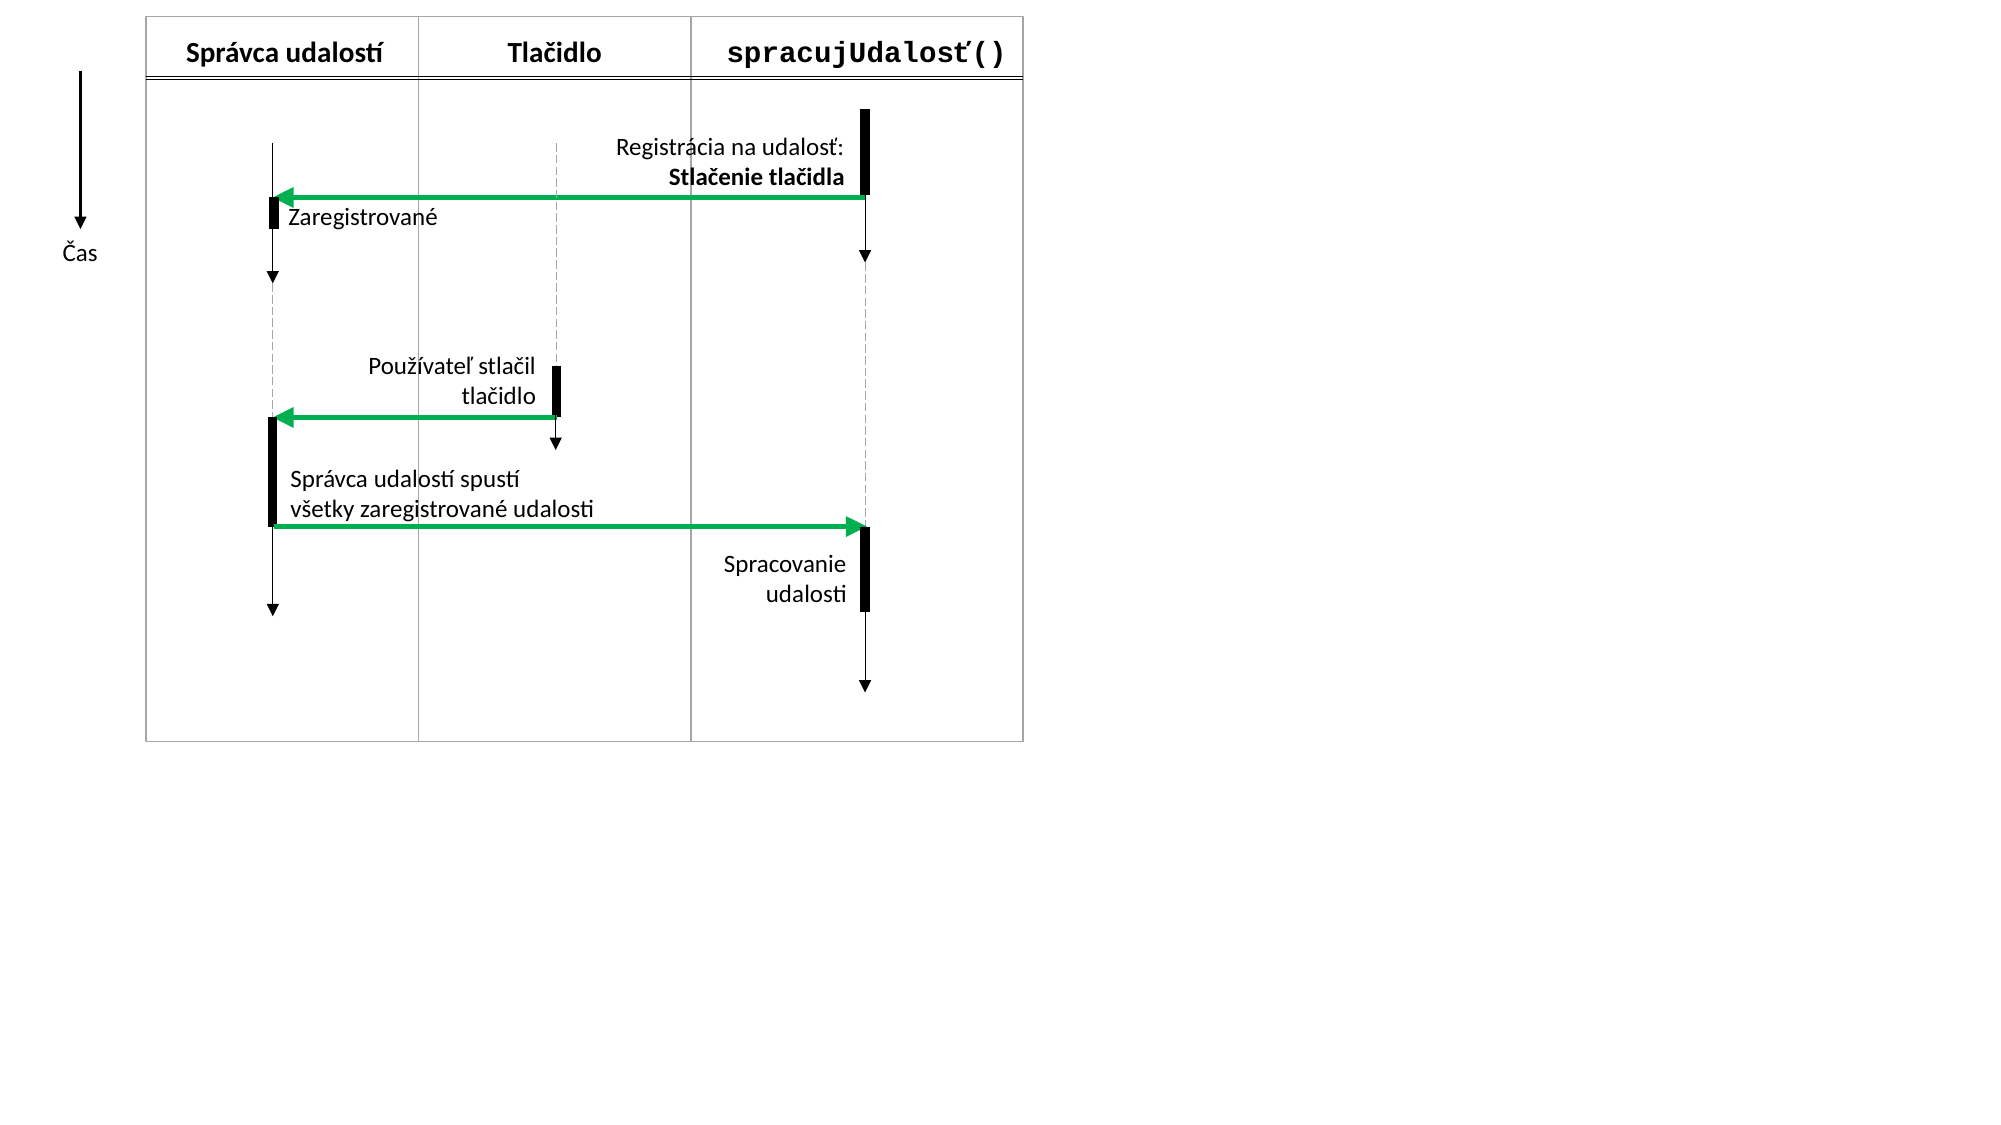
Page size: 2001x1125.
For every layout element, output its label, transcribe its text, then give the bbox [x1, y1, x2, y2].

text_box [691, 80, 1023, 742]
text_box Spracovanie udalosti [708, 540, 862, 616]
text_box [418, 16, 691, 76]
text_box [691, 16, 1023, 76]
text_box Zaregistrované [273, 192, 453, 197]
text_box [145, 16, 418, 76]
text_box Správca udalostí [171, 25, 398, 76]
text_box [418, 529, 691, 742]
text_box [418, 200, 691, 524]
text_box Používateľ stlačil tlačidlo [353, 341, 551, 417]
text_box Správca udalostí spustí všetky zaregistrované udalosti [275, 455, 610, 526]
text_box Tlačidlo [492, 25, 618, 76]
text_box [145, 80, 418, 742]
text_box spracujUdalosť() [711, 25, 1022, 76]
text_box Registrácia na udalosť: Stlačenie tlačidla [601, 123, 860, 197]
text_box Čas [48, 229, 113, 274]
text_box [418, 80, 691, 195]
text_box Zaregistrované [273, 198, 453, 238]
